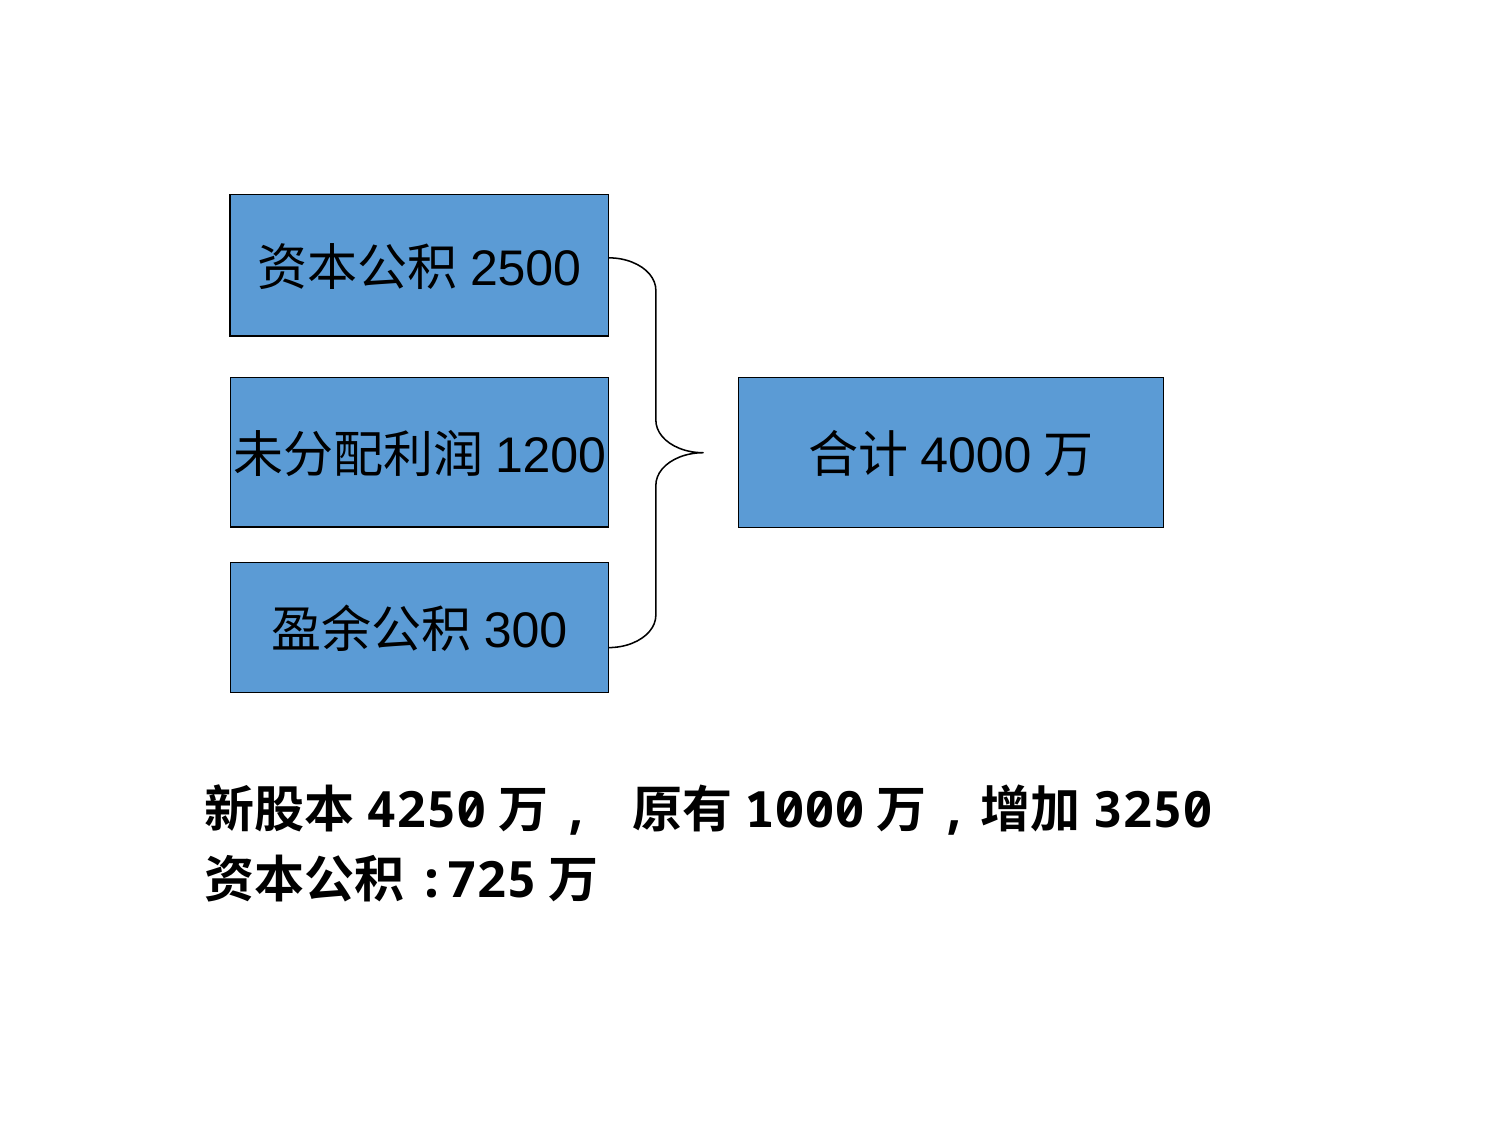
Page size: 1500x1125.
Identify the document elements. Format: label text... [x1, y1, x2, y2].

subtitle 新股本4250万, 原有1000万,增加3250 资本公积:725万 [189, 727, 1247, 965]
title [230, 152, 1301, 528]
text_box 盈余公积300 [230, 562, 609, 693]
text_box 未分配利润1200 [230, 377, 608, 528]
text_box 合计4000万 [738, 377, 1164, 528]
text_box [608, 257, 704, 648]
text_box 资本公积2500 [230, 194, 609, 337]
